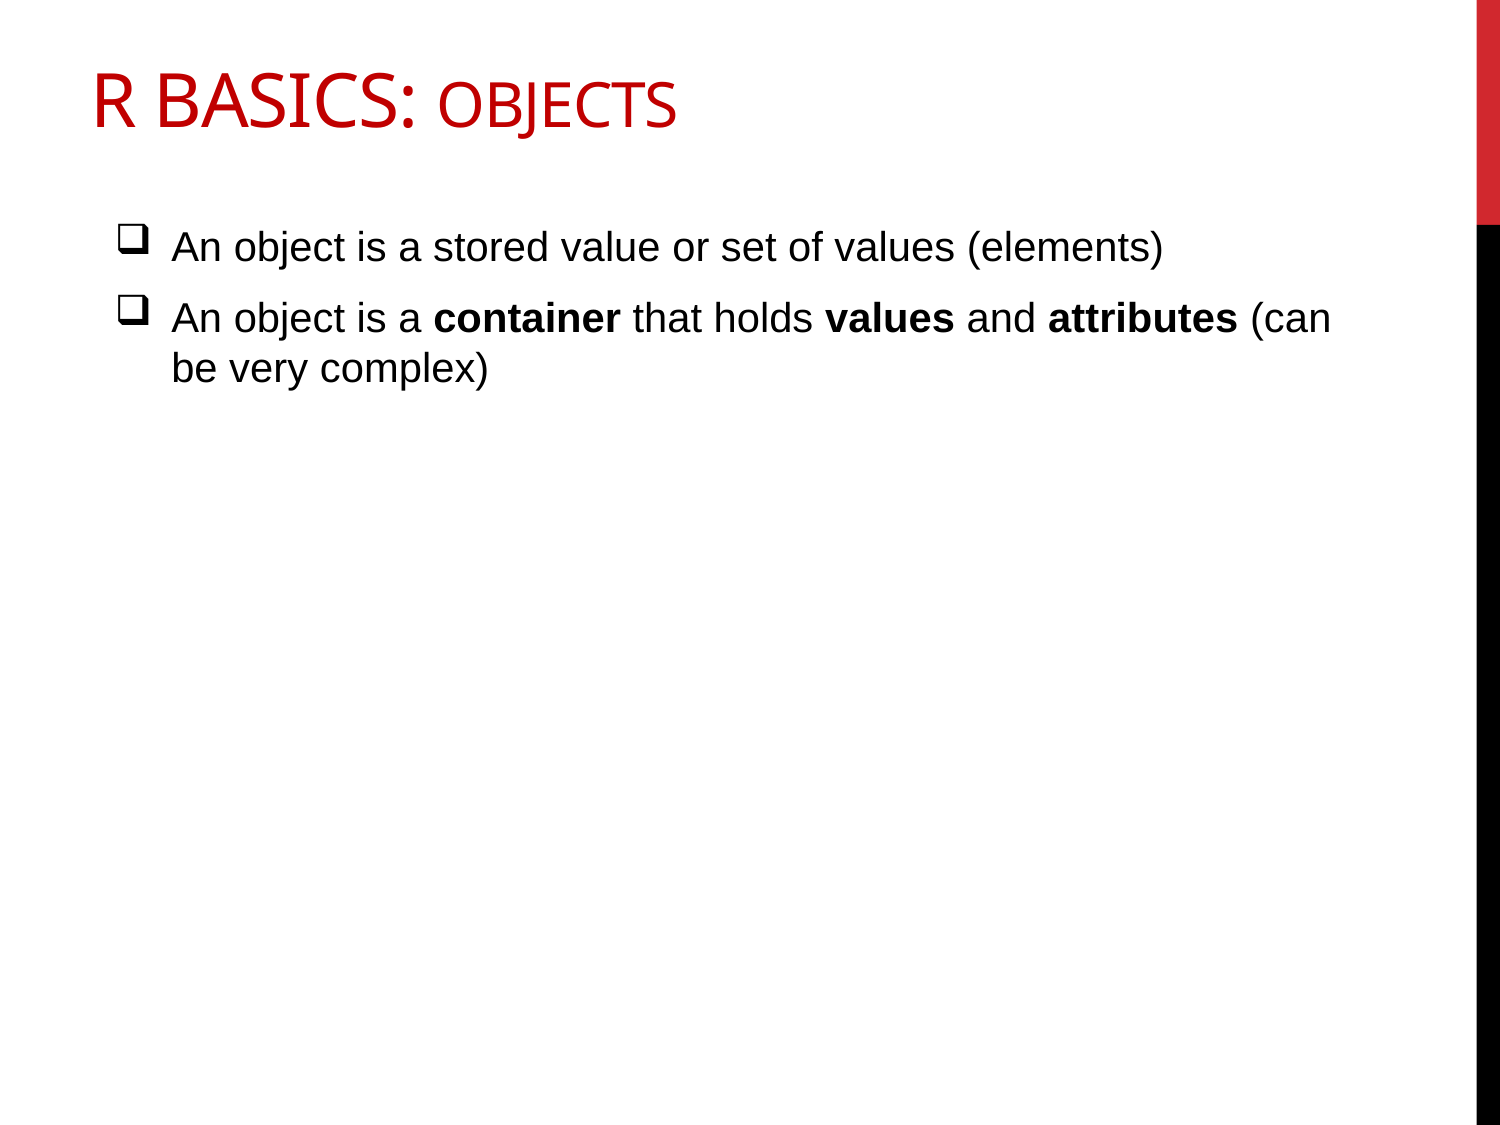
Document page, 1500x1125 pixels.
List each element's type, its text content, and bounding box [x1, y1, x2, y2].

title R basics: objects [75, 25, 1325, 150]
text_box An object is a stored value or set of values (elements) An object is a container that holds values and attributes (can be very complex) [99, 212, 1350, 863]
